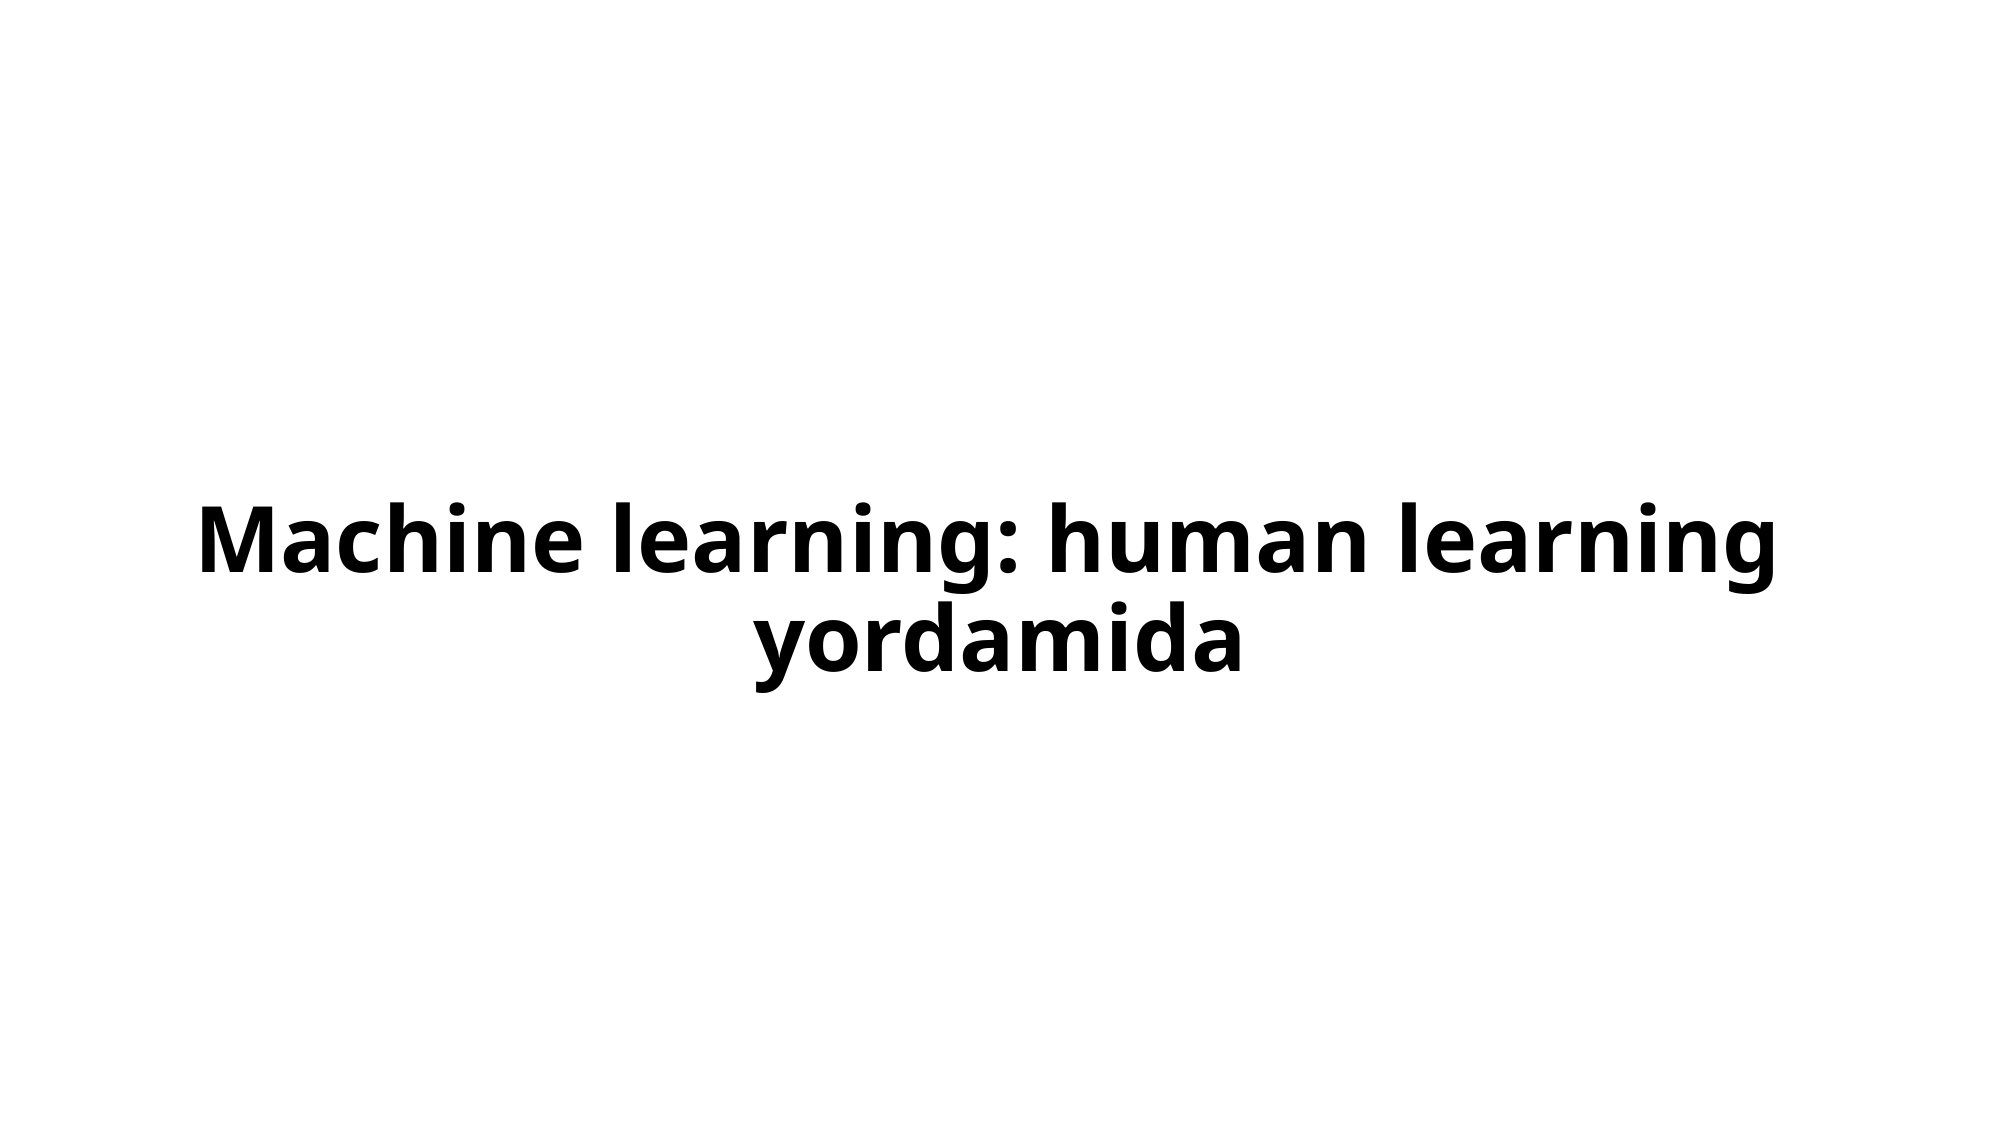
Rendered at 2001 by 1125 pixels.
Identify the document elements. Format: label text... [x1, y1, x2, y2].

title Machine learning: human learning yordamida [137, 59, 1863, 1125]
